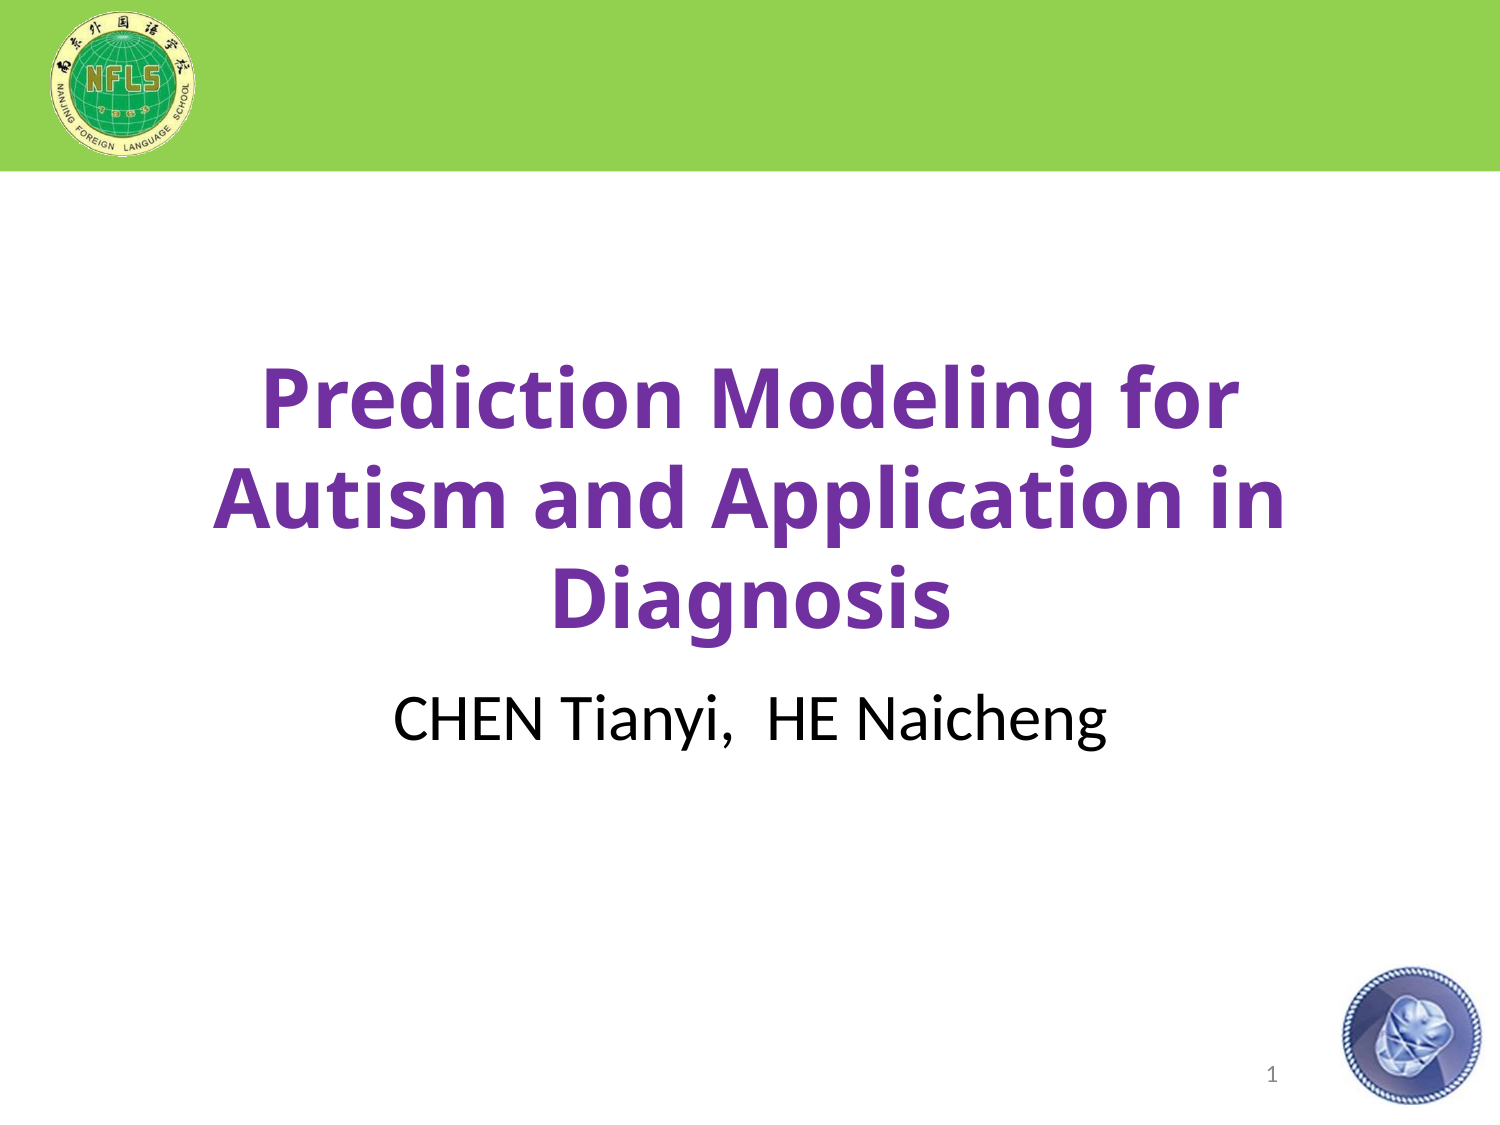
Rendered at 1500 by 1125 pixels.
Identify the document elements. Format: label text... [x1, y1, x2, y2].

slide_number 1 [1074, 1042, 1294, 1103]
picture [1340, 964, 1486, 1105]
text_box CHEN Tianyi, HE Naicheng [95, 666, 1407, 762]
picture [44, 7, 198, 160]
text_box Prediction Modeling for Autism and Application in Diagnosis [98, 338, 1404, 653]
